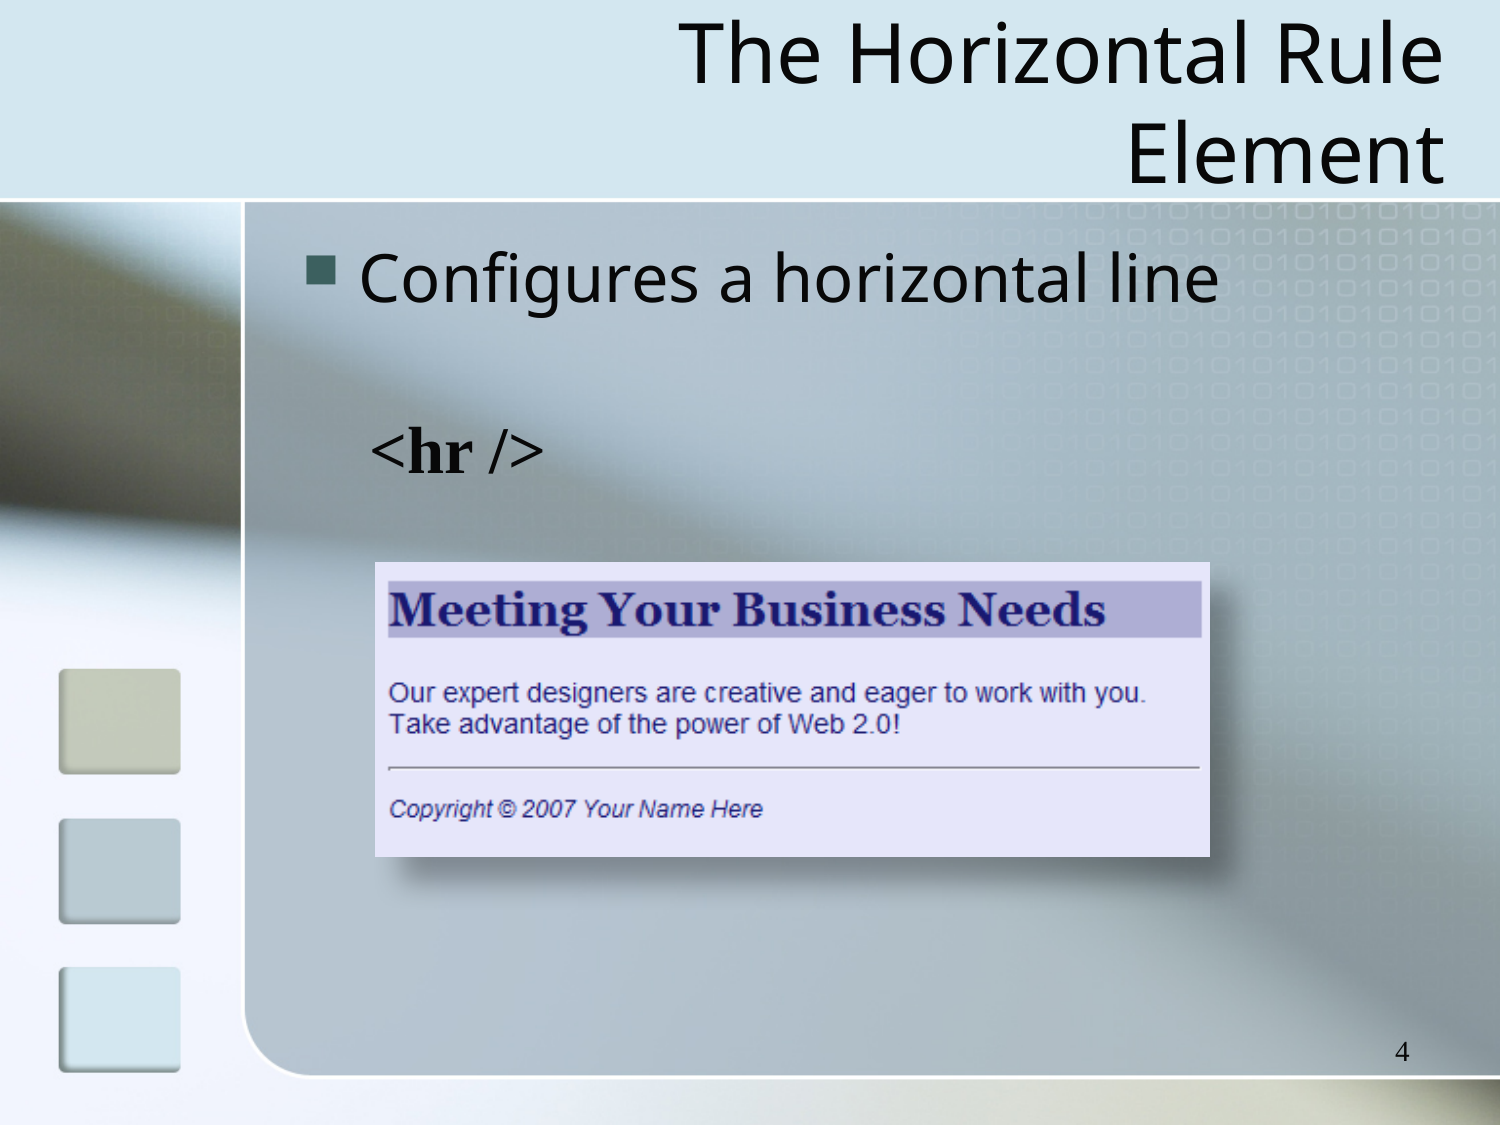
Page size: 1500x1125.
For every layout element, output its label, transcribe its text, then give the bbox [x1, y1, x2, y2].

list Configures a horizontal line <hr /> [287, 237, 1456, 988]
title The Horizontal Rule Element [249, 12, 1462, 188]
slide_number 4 [1074, 1024, 1426, 1103]
picture [0, 0, 1500, 1125]
